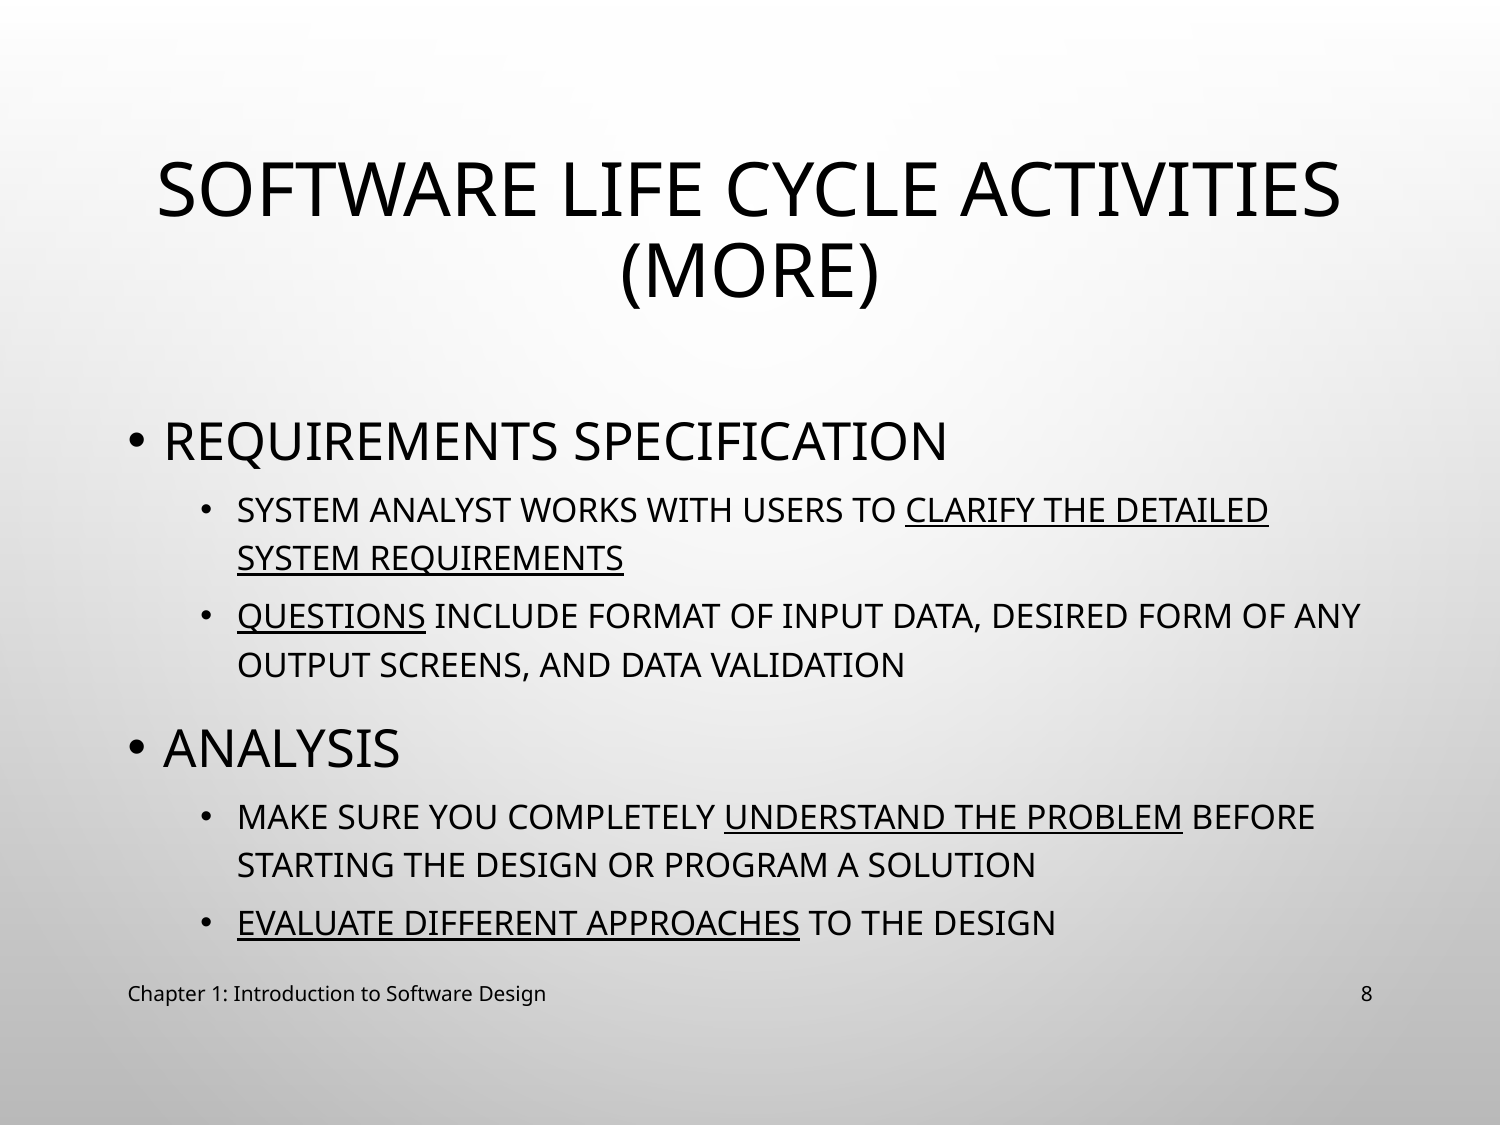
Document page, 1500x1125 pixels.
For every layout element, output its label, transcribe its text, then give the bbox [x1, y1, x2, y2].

title Software Life Cycle Activities (more) [112, 101, 1388, 364]
slide_number 8 [1293, 965, 1388, 1025]
picture [0, 0, 1500, 1125]
list Requirements Specification System analyst works with users to clarify the detailed system requirements Questions include format of input data, desired form of any output screens, and data validation Analysis Make sure you completely understand the problem before starting the design or program a solution Evaluate different approaches to the design [112, 388, 1388, 950]
footer Chapter 1: Introduction to Software Design [112, 965, 934, 1025]
